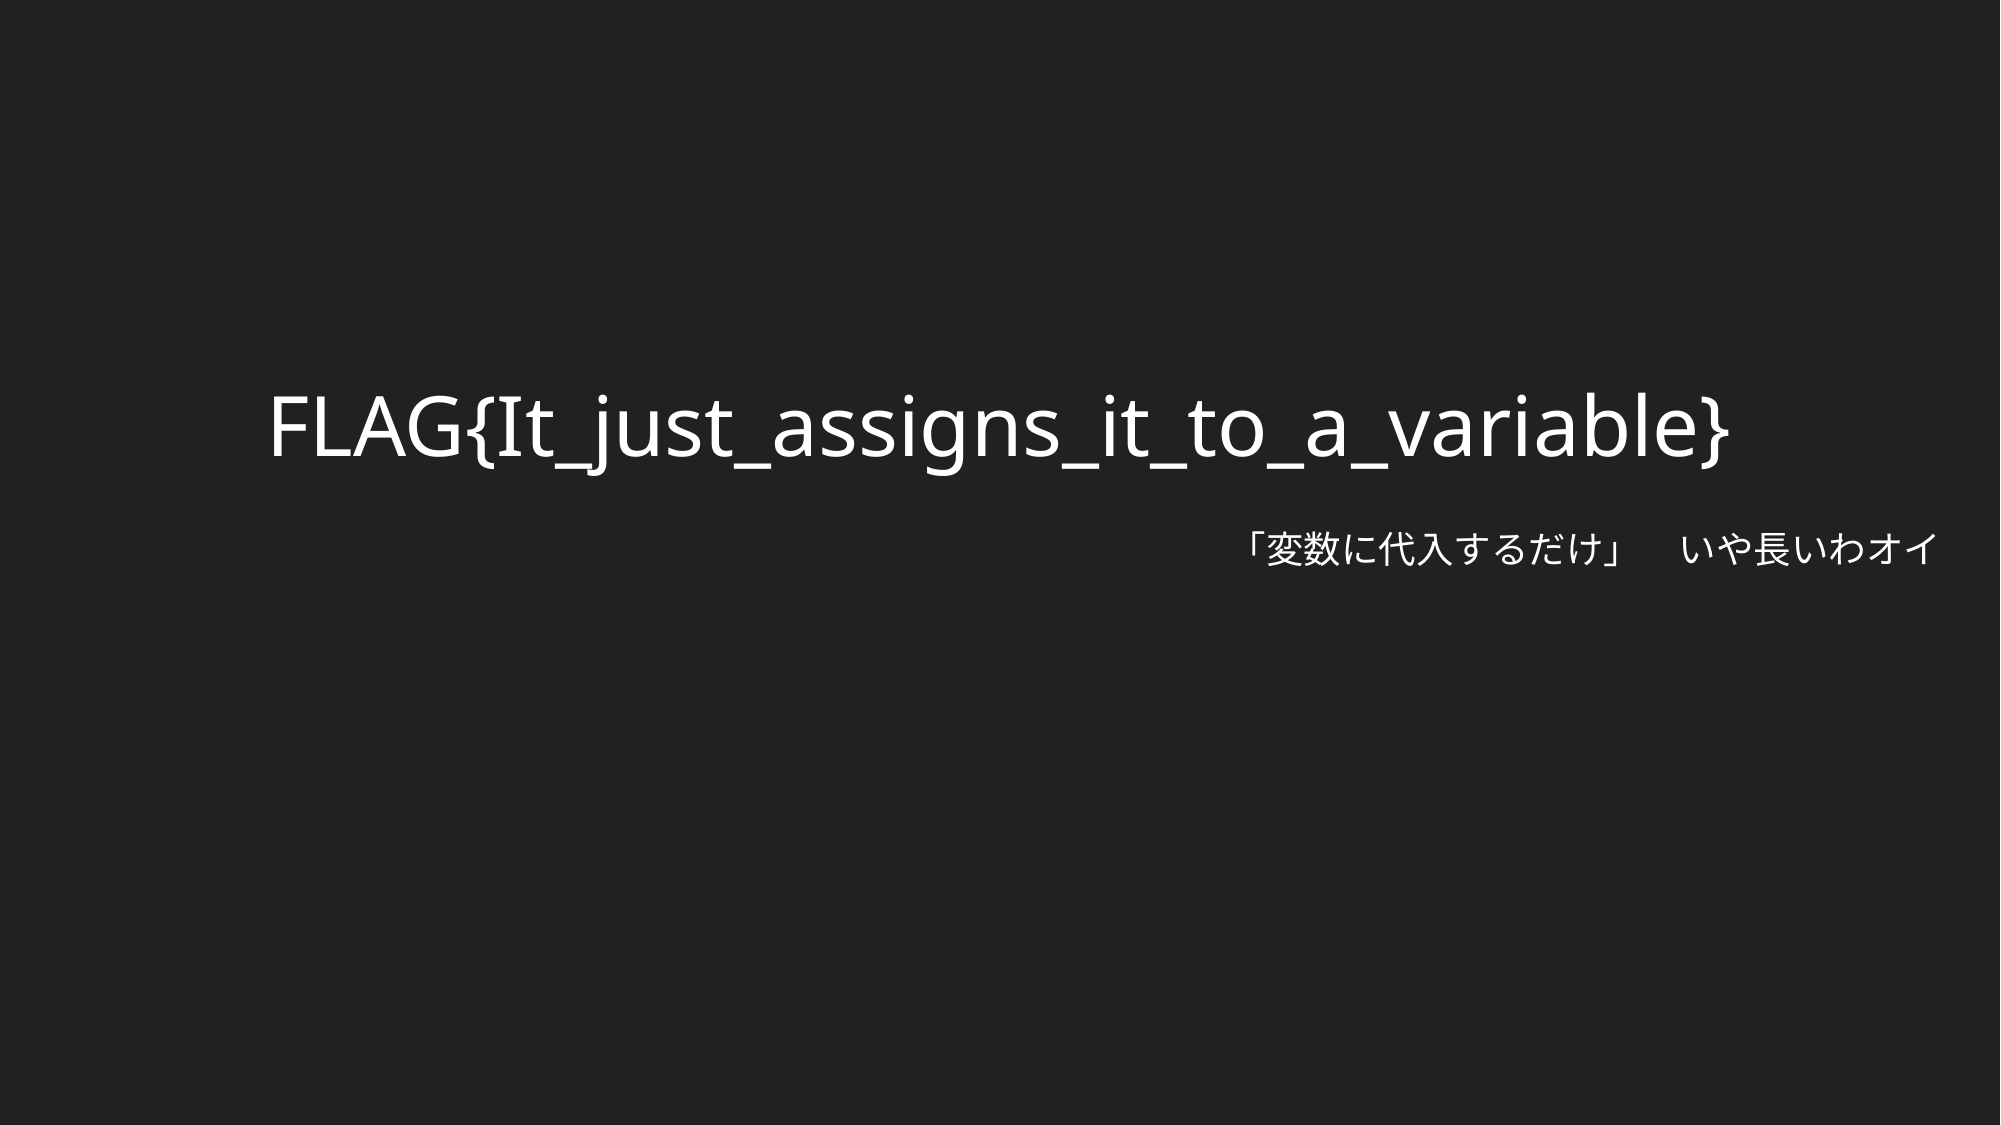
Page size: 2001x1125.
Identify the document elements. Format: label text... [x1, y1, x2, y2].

text_box 「変数に代入するだけ」 いや長いわオイ [1213, 519, 1957, 579]
text_box FLAG{It_just_assigns_it_to_a_variable} [251, 365, 1749, 481]
